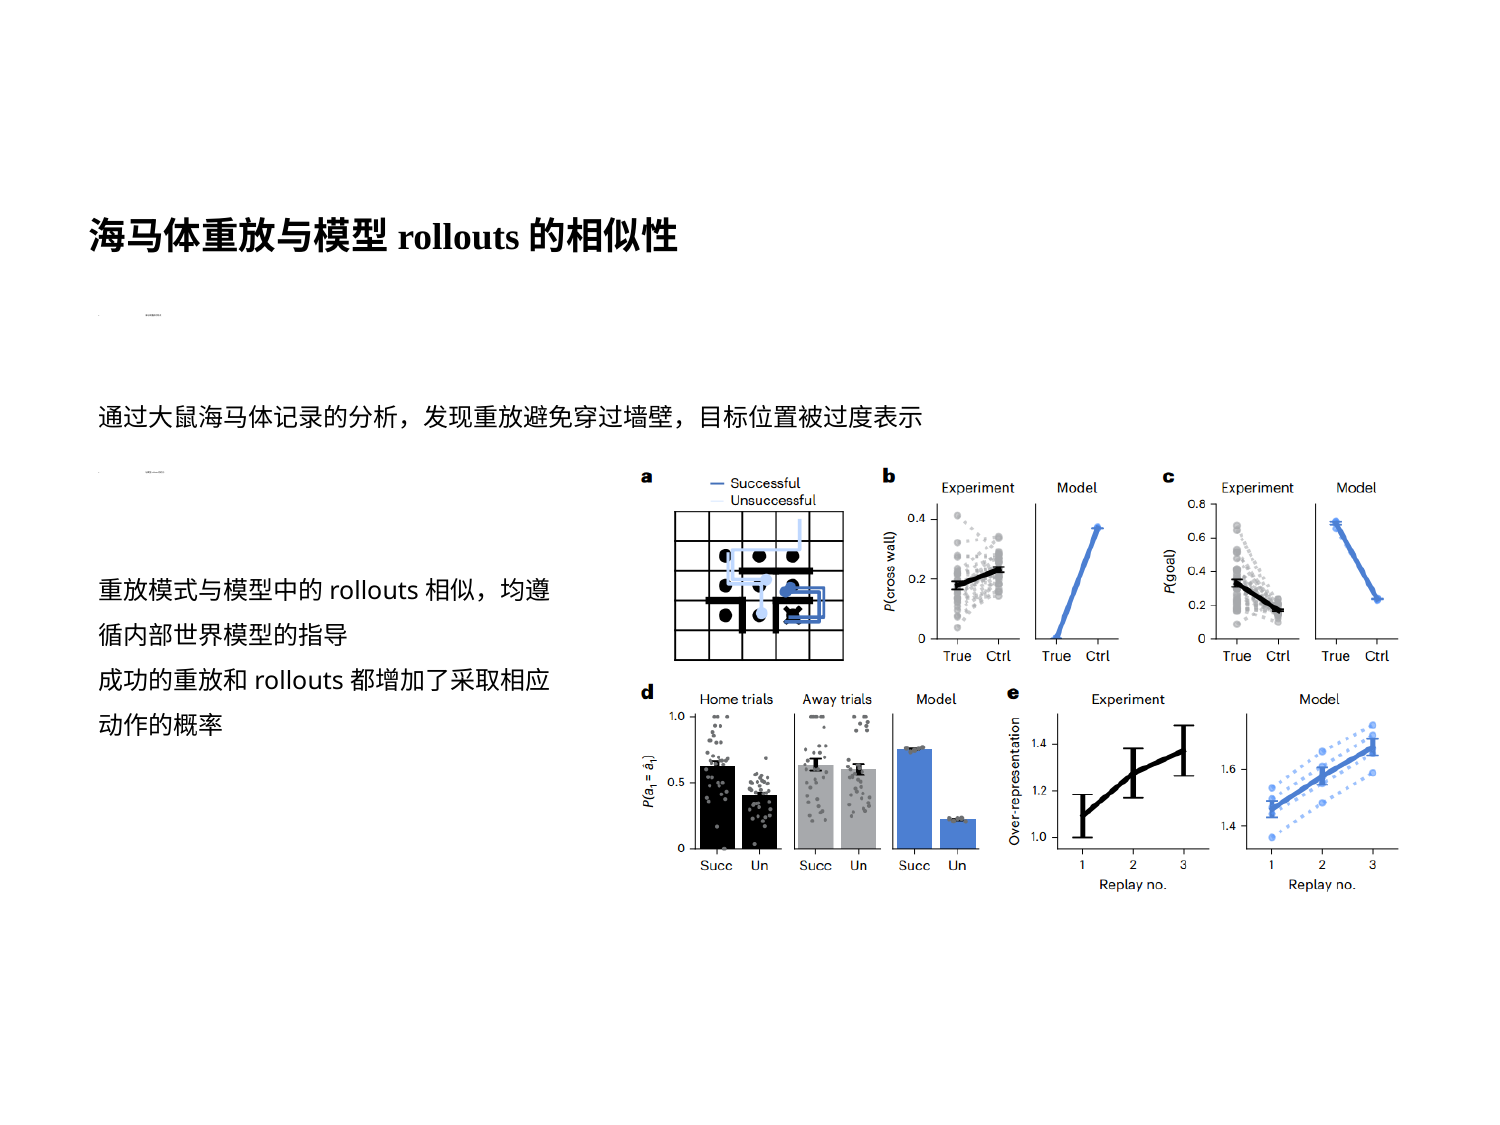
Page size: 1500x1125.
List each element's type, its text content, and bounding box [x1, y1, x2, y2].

text_box 重放模式与模型中的rollouts相似，均遵循内部世界模型的指导 成功的重放和rollouts都增加了采取相应动作的概率 [83, 552, 568, 747]
text_box 海马体重放与模型rollouts的相似性 [73, 205, 711, 265]
text_box 通过大鼠海马体记录的分析，发现重放避免穿过墙壁，目标位置被过度表示 [83, 379, 1065, 439]
text_box 海马体重放的特点 [83, 305, 1152, 324]
text_box 与模型rollouts的对比 [83, 462, 568, 482]
picture [568, 445, 1489, 898]
